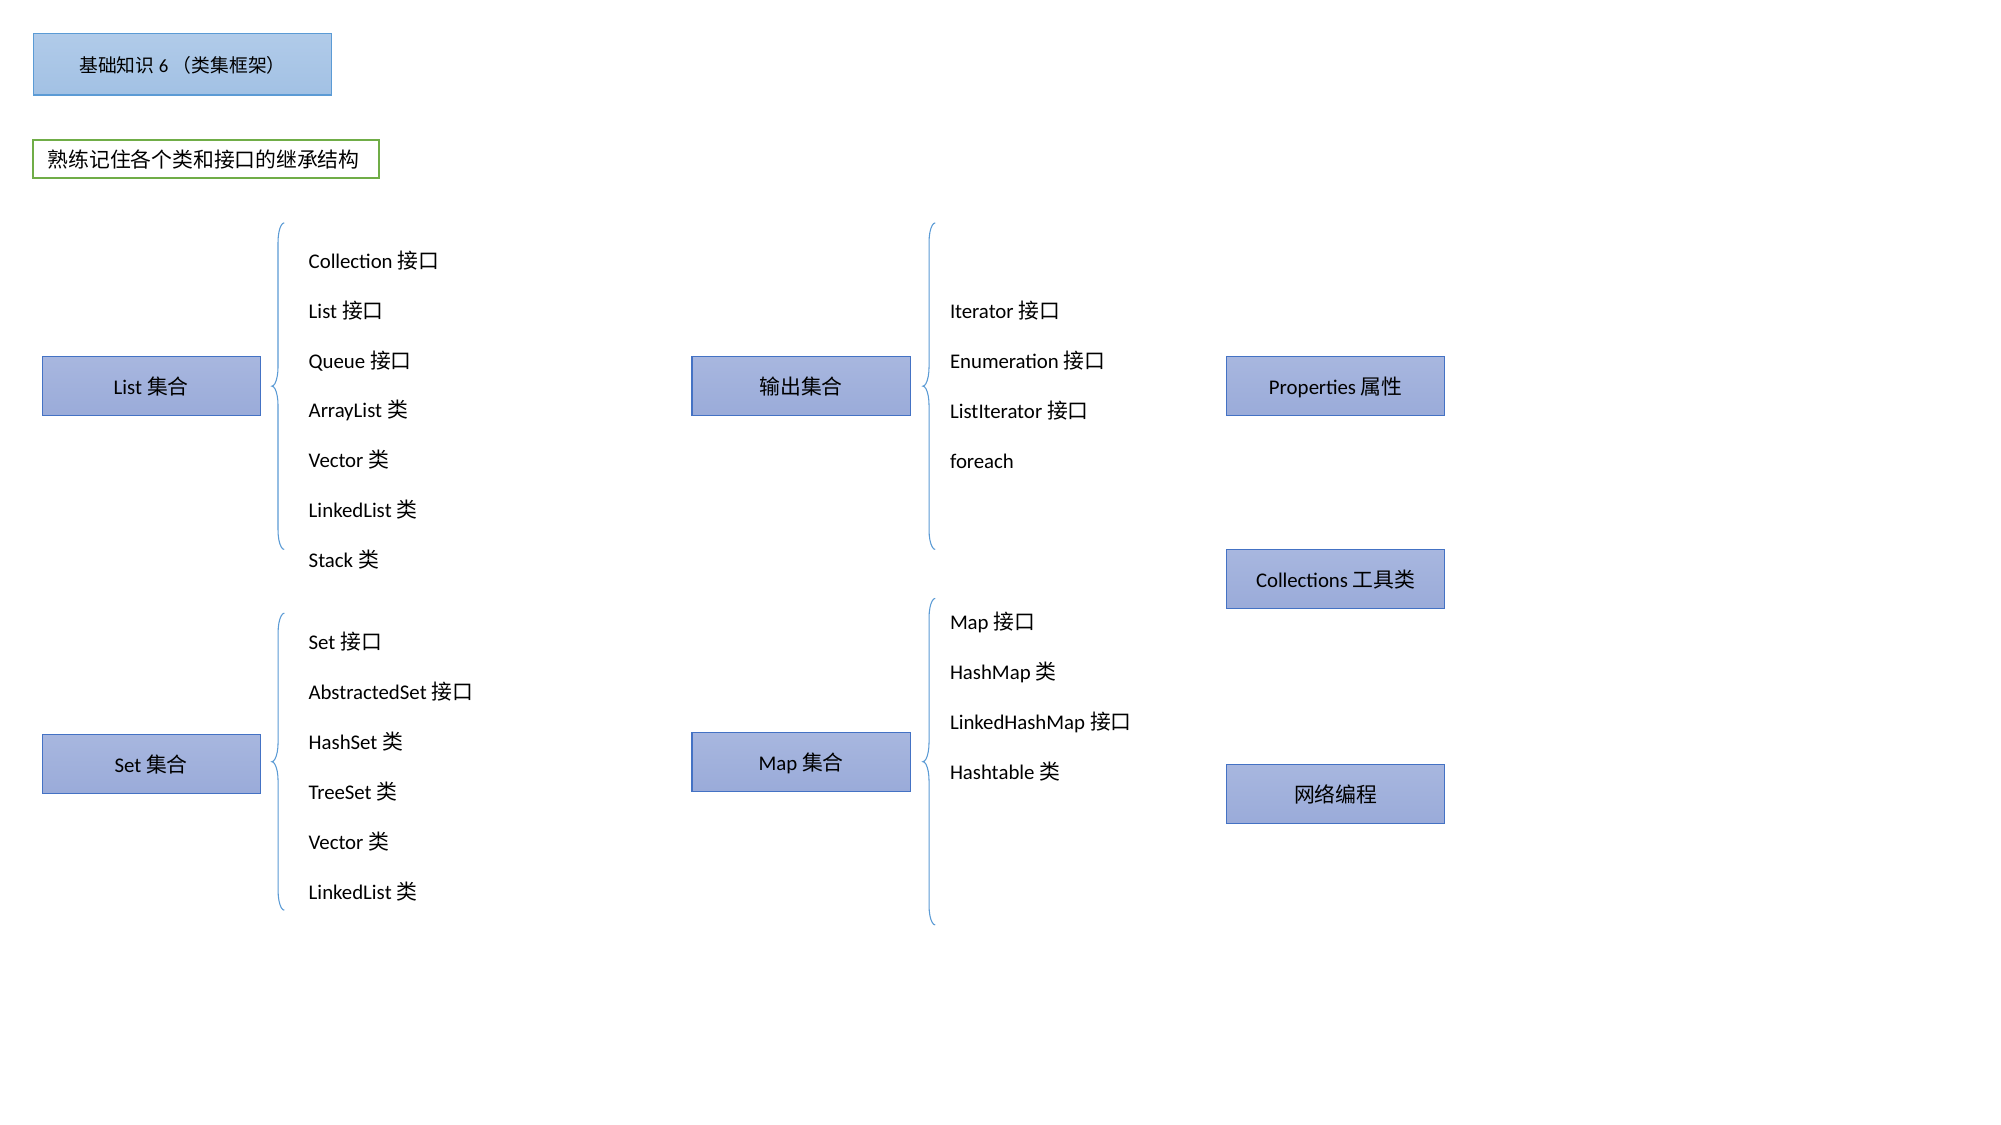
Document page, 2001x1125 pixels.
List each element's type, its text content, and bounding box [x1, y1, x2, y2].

text_box [921, 222, 936, 550]
text_box 基础知识6（类集框架） [33, 33, 332, 96]
text_box Set接口 AbstractedSet接口 HashSet类 TreeSet类 Vector类 LinkedList类 [293, 621, 548, 911]
text_box Collection接口 List接口 Queue接口 ArrayList类 Vector类 LinkedList类 Stack类 [294, 239, 487, 580]
text_box Map集合 [691, 732, 911, 792]
text_box [270, 222, 285, 550]
text_box Properties属性 [1226, 356, 1445, 416]
text_box Set集合 [42, 734, 261, 794]
text_box 输出集合 [691, 356, 911, 416]
text_box List集合 [42, 356, 261, 416]
text_box Collections工具类 [1226, 549, 1445, 609]
text_box 熟练记住各个类和接口的继承结构 [32, 139, 380, 179]
text_box 网络编程 [1226, 764, 1445, 824]
text_box [270, 612, 285, 911]
text_box Iterator接口 Enumeration接口 ListIterator接口 foreach [935, 290, 1167, 480]
text_box [921, 597, 936, 926]
text_box Map接口 HashMap类 LinkedHashMap接口 Hashtable类 [935, 601, 1207, 842]
